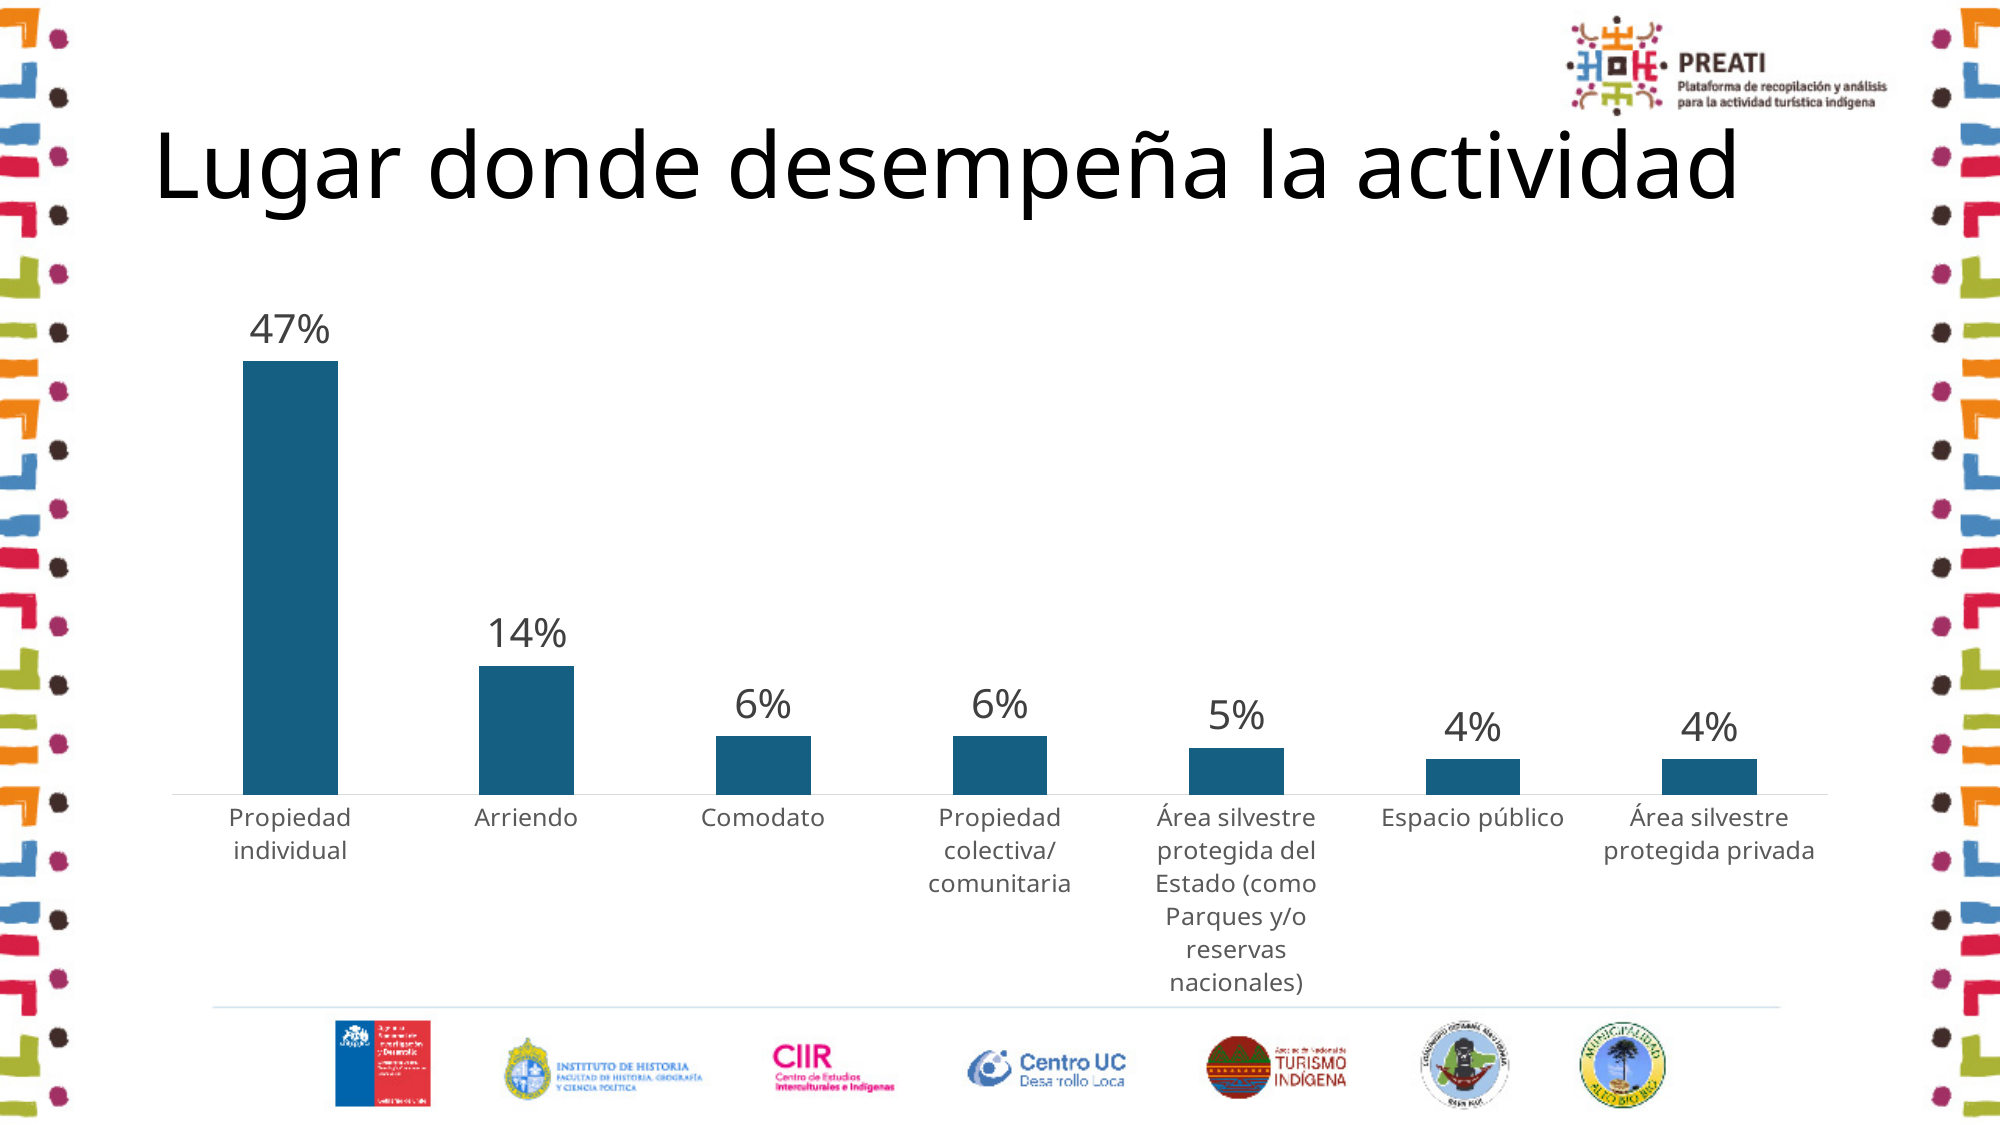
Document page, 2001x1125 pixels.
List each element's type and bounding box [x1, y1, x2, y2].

chart [136, 298, 1863, 1014]
picture [0, 0, 2000, 1125]
